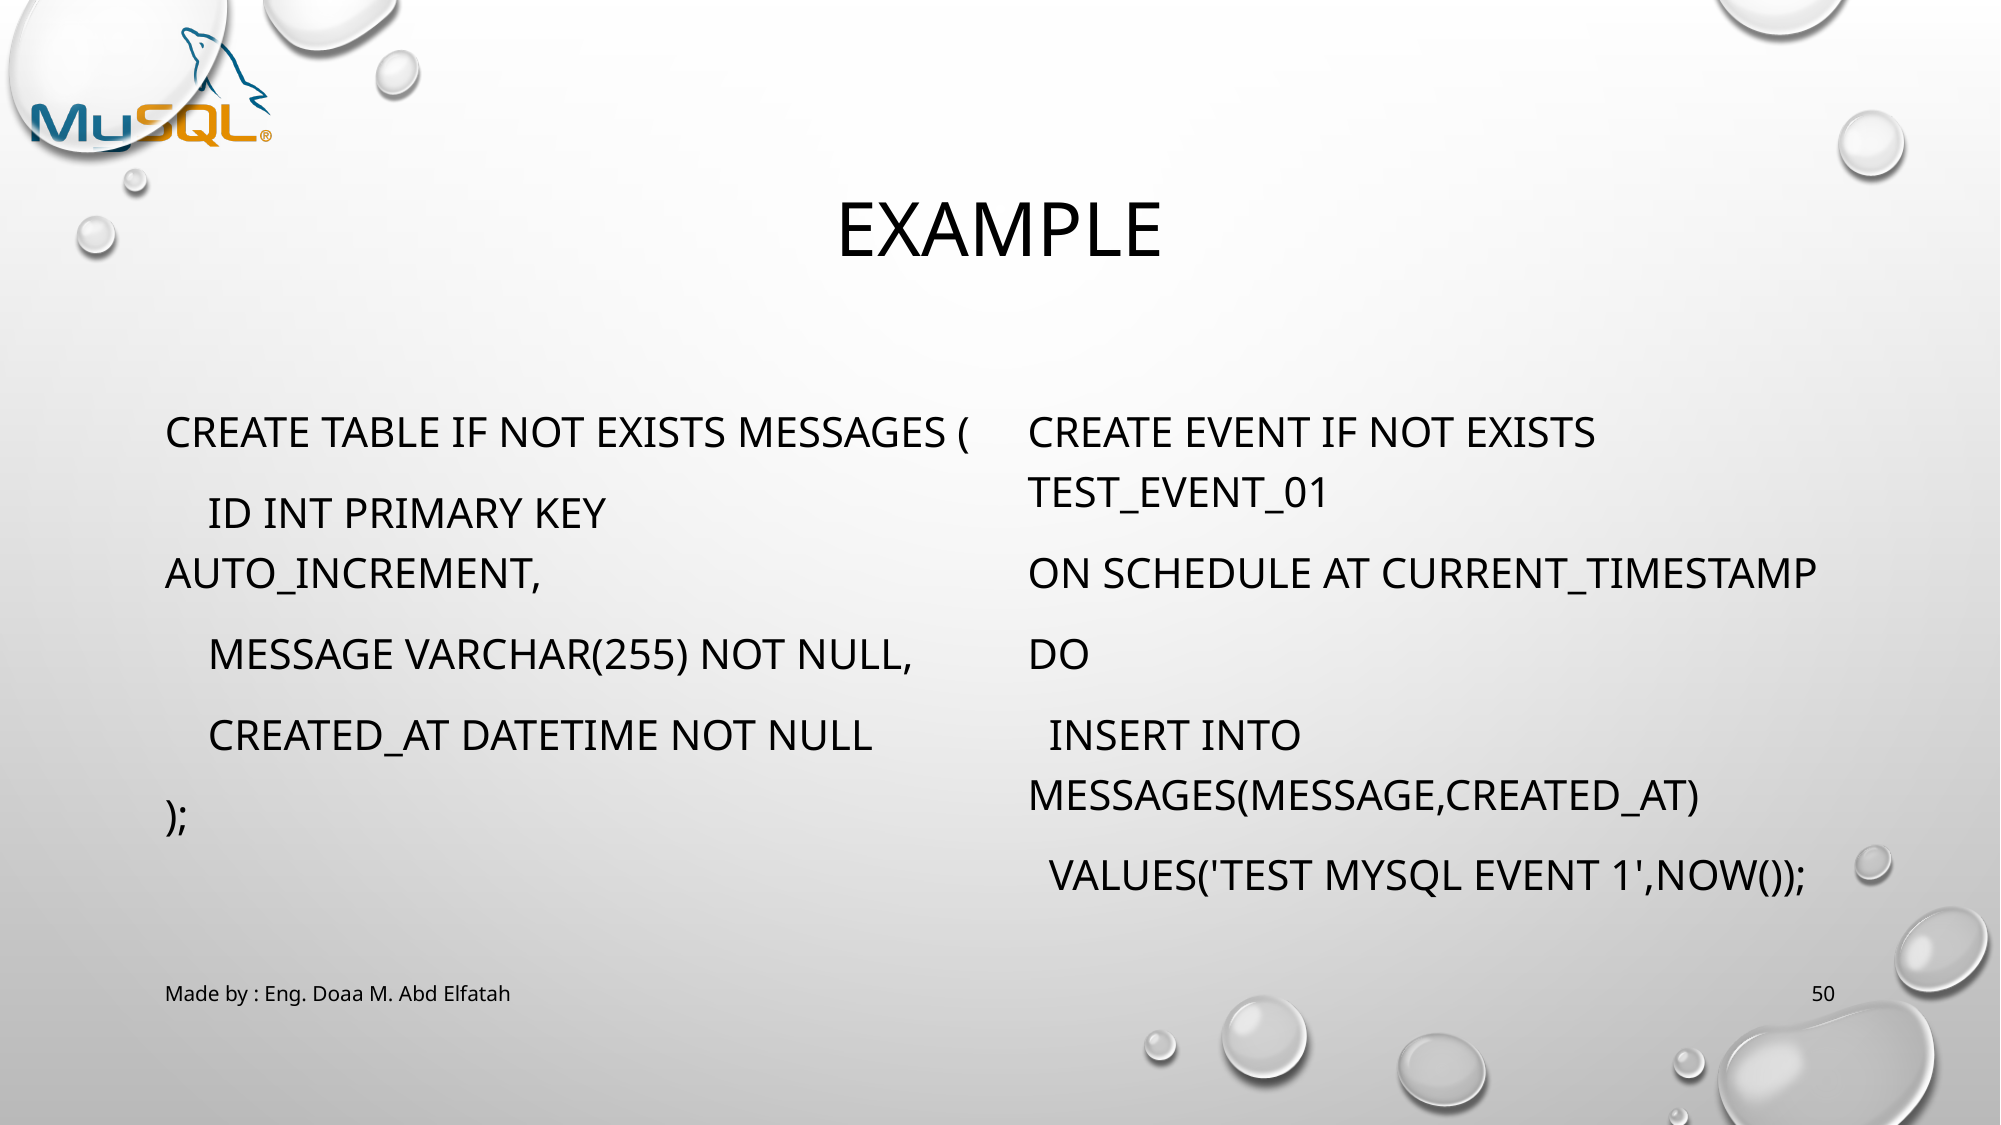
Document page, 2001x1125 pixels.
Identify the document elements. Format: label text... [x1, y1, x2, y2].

list CREATE EVENT IF NOT EXISTS test_event_01 ON SCHEDULE AT CURRENT_TIMESTAMP DO INSERT INTO messages(message,created_at) VALUES('Test MySQL Event 1',NOW()); [1012, 388, 1850, 950]
list CREATE TABLE IF NOT EXISTS messages ( id INT PRIMARY KEY AUTO_INCREMENT, message VARCHAR(255) NOT NULL, created_at DATETIME NOT NULL ); [149, 388, 988, 950]
title Example [149, 101, 1851, 364]
picture [0, 0, 2000, 1125]
footer Made by : Eng. Doaa M. Abd Elfatah [149, 965, 1245, 1025]
slide_number 50 [1724, 965, 1851, 1025]
